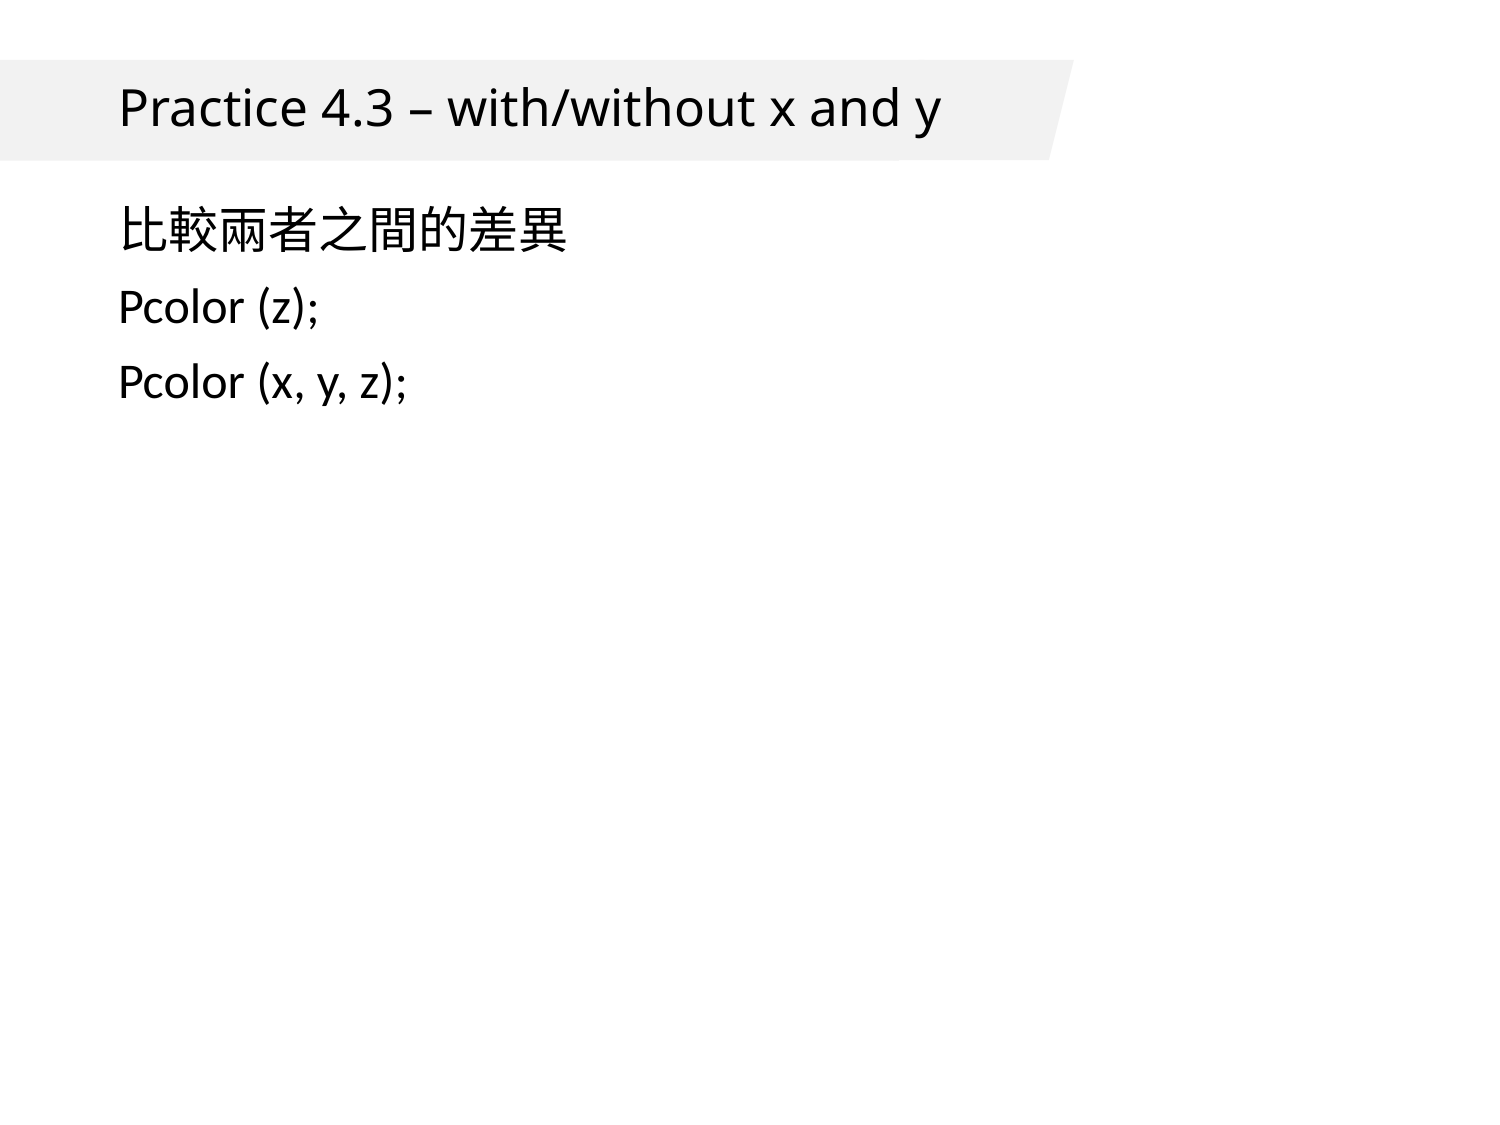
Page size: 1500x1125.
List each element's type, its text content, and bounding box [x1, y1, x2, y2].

list 比較兩者之間的差異 Pcolor (z); Pcolor (x, y, z); [103, 198, 1397, 1043]
title Practice 4.3 – with/without x and y [103, 59, 1118, 161]
